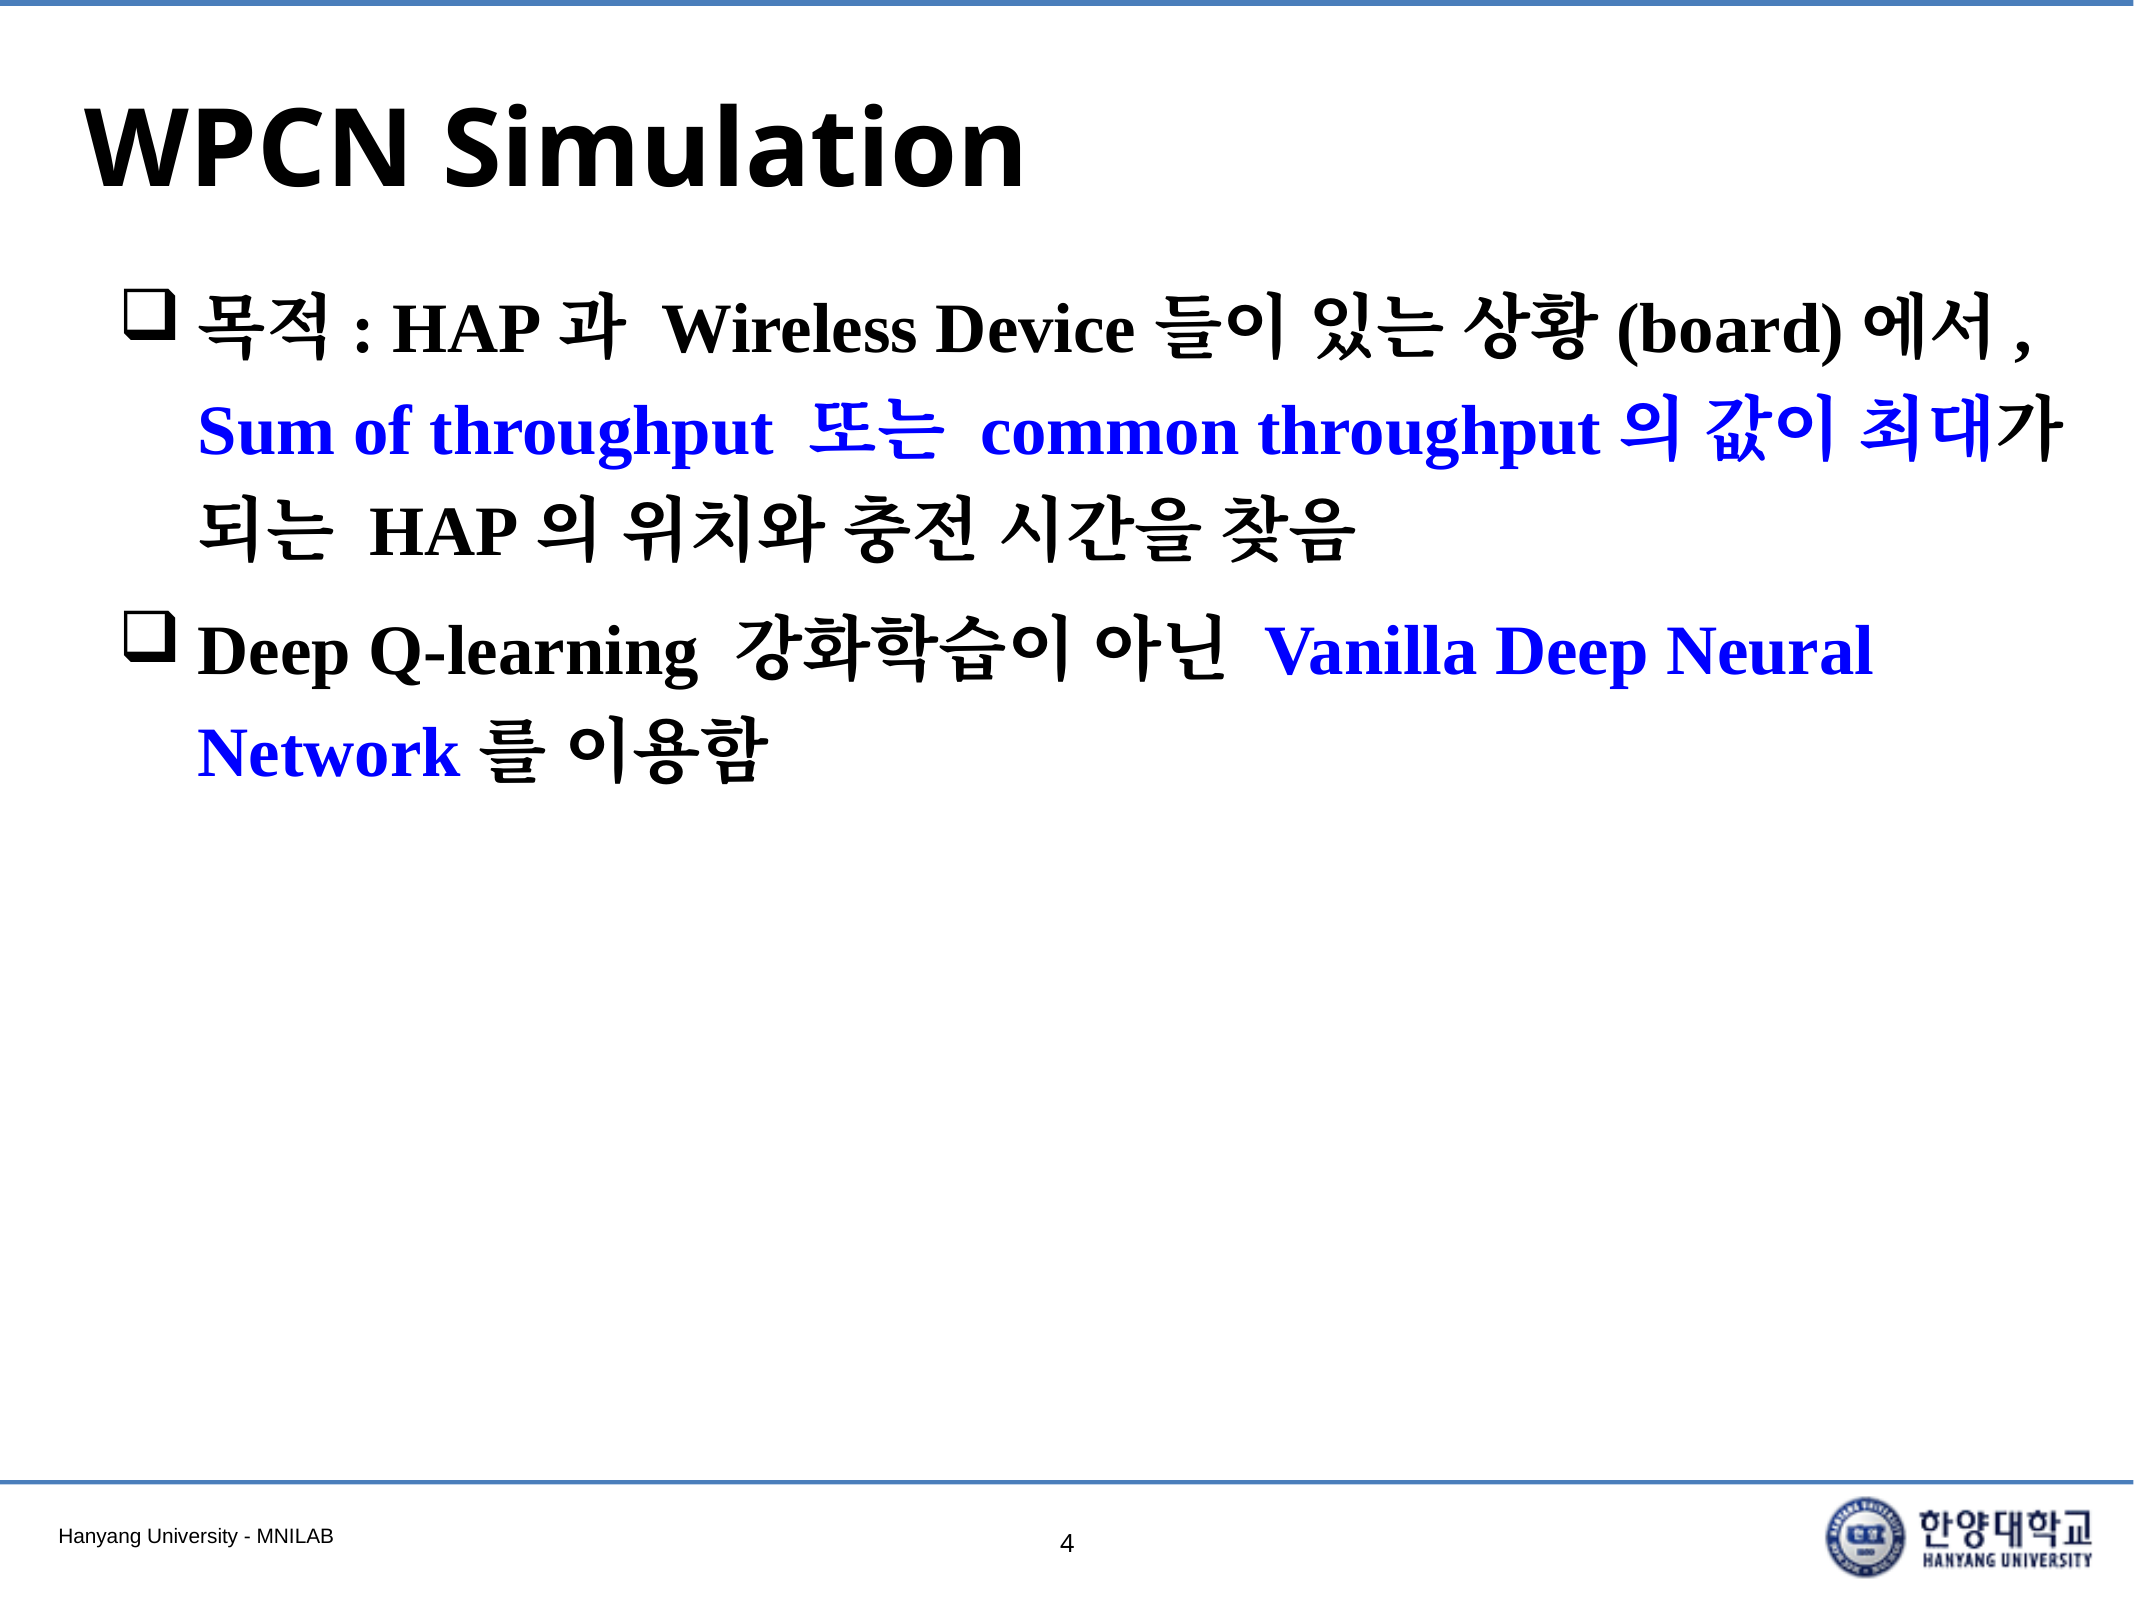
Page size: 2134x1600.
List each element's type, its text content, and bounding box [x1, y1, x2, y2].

picture [1797, 1495, 2128, 1581]
slide_number 4 [1037, 1518, 1098, 1567]
title WPCN Simulation [75, 41, 2058, 245]
list 목적: HAP과 Wireless Device들이 있는 상황(board)에서, Sum of throughput 또는 common throughput의 값이 최대가 되는 HAP의 위치와 충전 시간을 찾음 Deep Q-learning 강화학습이 아닌 Vanilla Deep Neural Network를 이용함 [109, 255, 2113, 1114]
